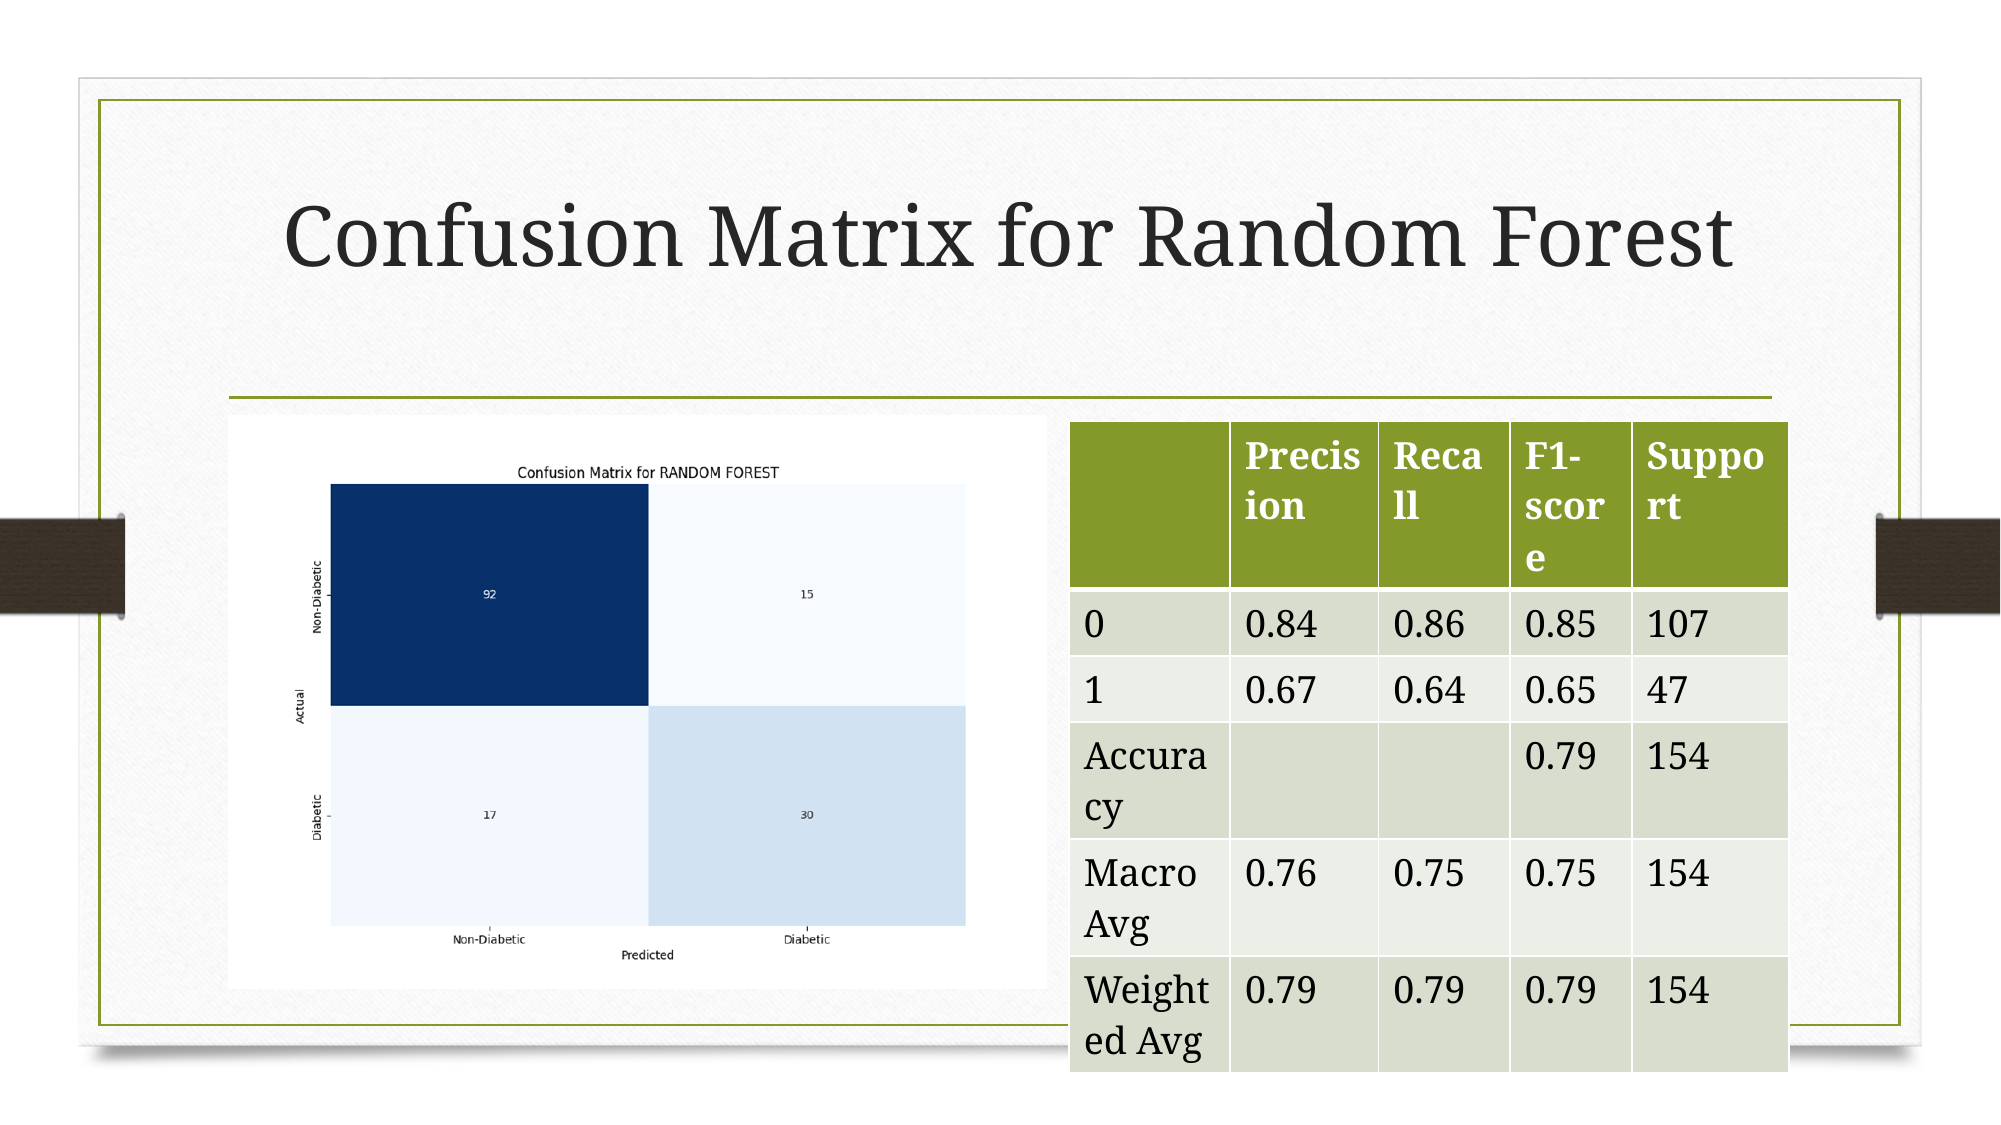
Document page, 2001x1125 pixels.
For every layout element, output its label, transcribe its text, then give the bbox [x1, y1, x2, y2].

table_cell 1 [1070, 657, 1229, 721]
table_cell 0.79 [1511, 723, 1631, 838]
table_cell 0.86 [1379, 592, 1509, 655]
title Confusion Matrix for Random Forest [228, 136, 1790, 331]
table_cell 154 [1633, 840, 1788, 955]
table_cell Weighted Avg [1070, 957, 1229, 1072]
table_cell 47 [1633, 657, 1788, 721]
table_cell 0.75 [1379, 840, 1509, 955]
table_cell 0 [1070, 592, 1229, 655]
table_header Recall [1379, 422, 1509, 587]
table_cell [1379, 723, 1509, 838]
table_header Support [1633, 422, 1788, 587]
table_cell 0.75 [1511, 840, 1631, 955]
table_cell Macro Avg [1070, 840, 1229, 955]
table_cell 0.85 [1511, 592, 1631, 655]
table_cell 0.67 [1231, 657, 1378, 721]
table_cell 0.79 [1511, 957, 1631, 1072]
table_cell 0.84 [1231, 592, 1378, 655]
table_cell 0.65 [1511, 657, 1631, 721]
table_cell 154 [1633, 957, 1788, 1072]
table_cell 0.79 [1379, 957, 1509, 1072]
table_header [1070, 422, 1229, 587]
table_header Precision [1231, 422, 1378, 587]
table_cell 0.64 [1379, 657, 1509, 721]
table_header F1-score [1511, 422, 1631, 587]
picture [0, 0, 2001, 1125]
table_cell 107 [1633, 592, 1788, 655]
table_cell 0.76 [1231, 840, 1378, 955]
table_cell 154 [1633, 723, 1788, 838]
table_cell 0.79 [1231, 957, 1378, 1072]
table_cell Accuracy [1070, 723, 1229, 838]
table_cell [1231, 723, 1378, 838]
